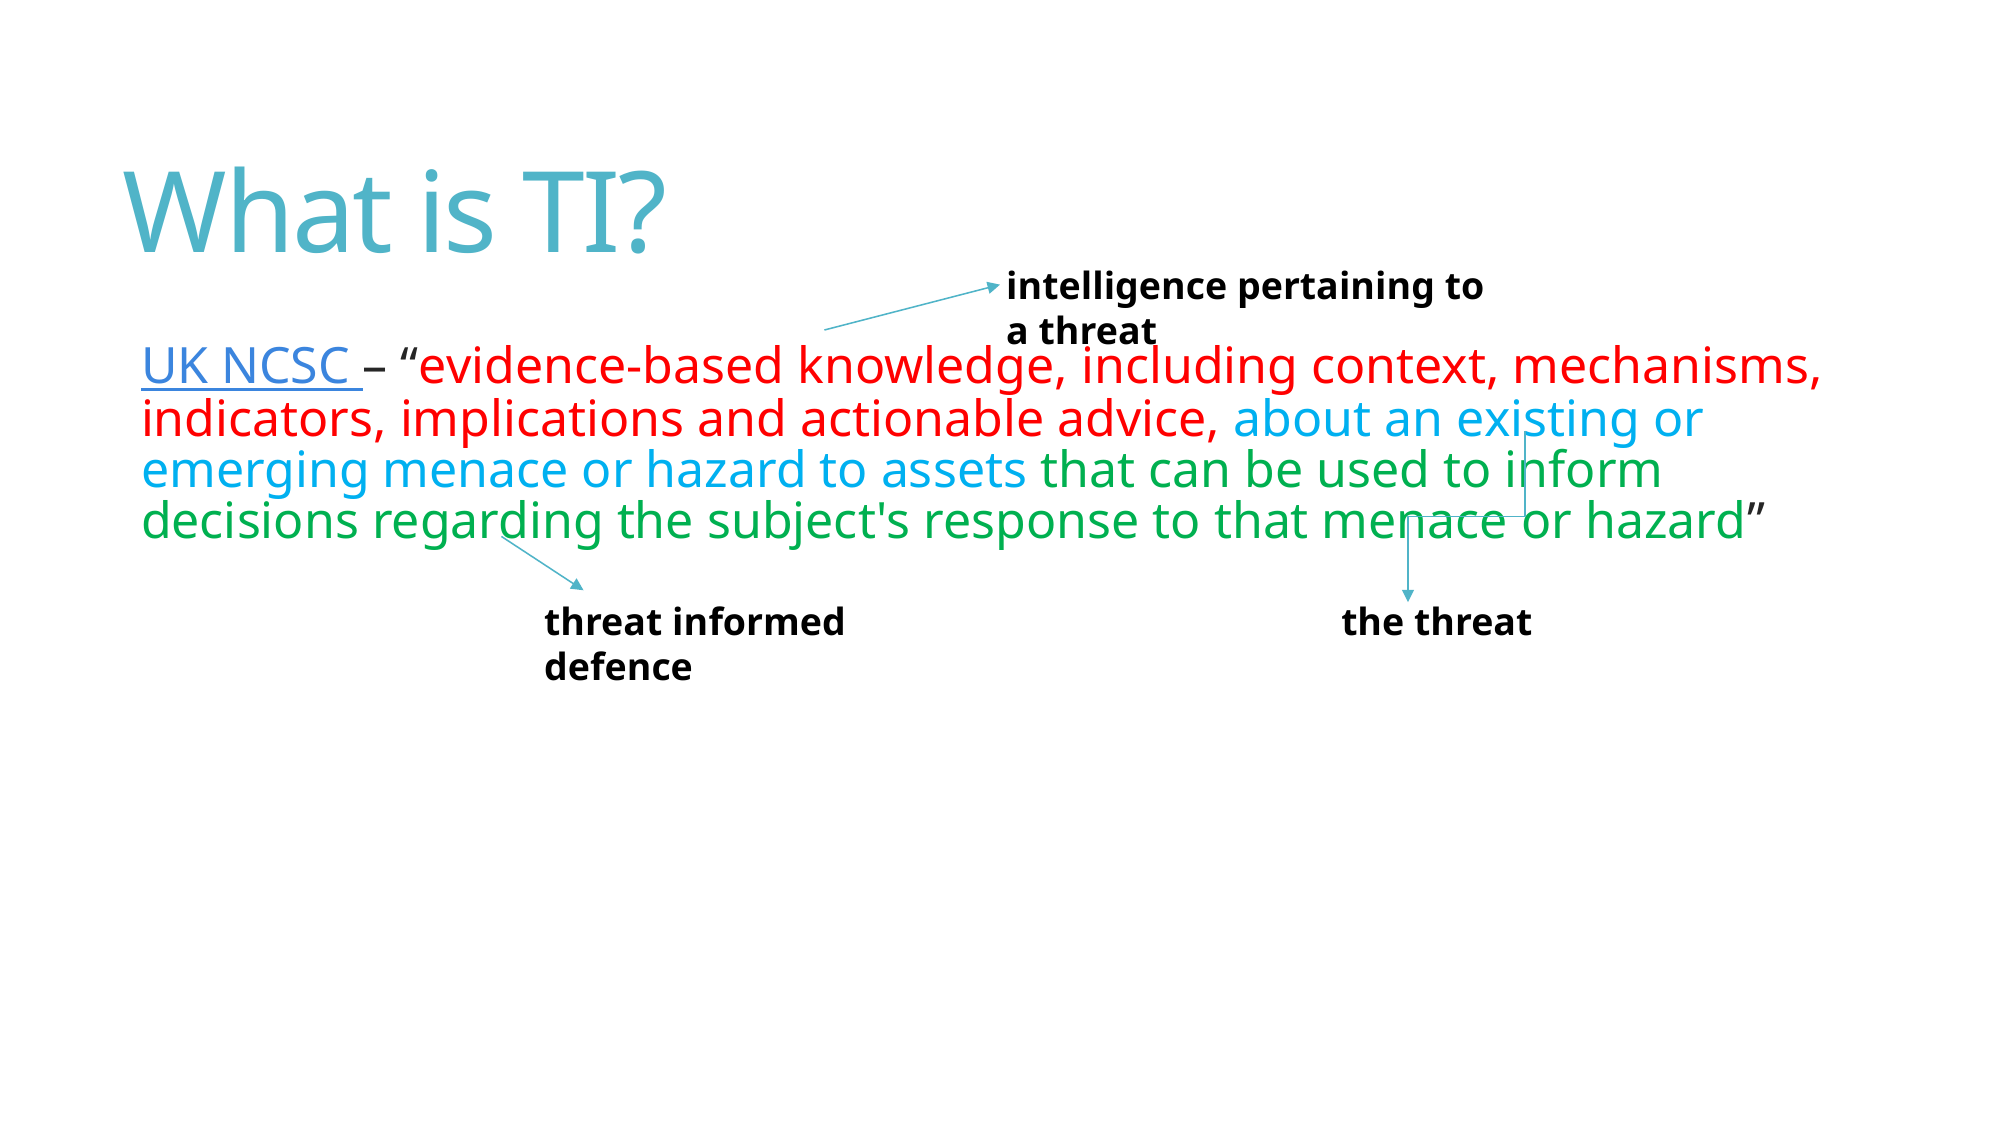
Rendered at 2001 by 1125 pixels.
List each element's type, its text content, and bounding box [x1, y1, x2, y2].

text_box the threat [1326, 590, 1639, 650]
title What is TI? [107, 81, 1875, 354]
list UK NCSC – “evidence-based knowledge, including context, mechanisms, indicators, implications and actionable advice, about an existing or emerging menace or hazard to assets that can be used to inform decisions regarding the subject's response to that menace or hazard” [111, 329, 1876, 948]
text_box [1380, 457, 1553, 576]
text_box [824, 284, 1001, 331]
text_box intelligence pertaining to a threat [991, 254, 1517, 360]
text_box threat informed defence [529, 590, 996, 695]
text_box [501, 536, 584, 591]
